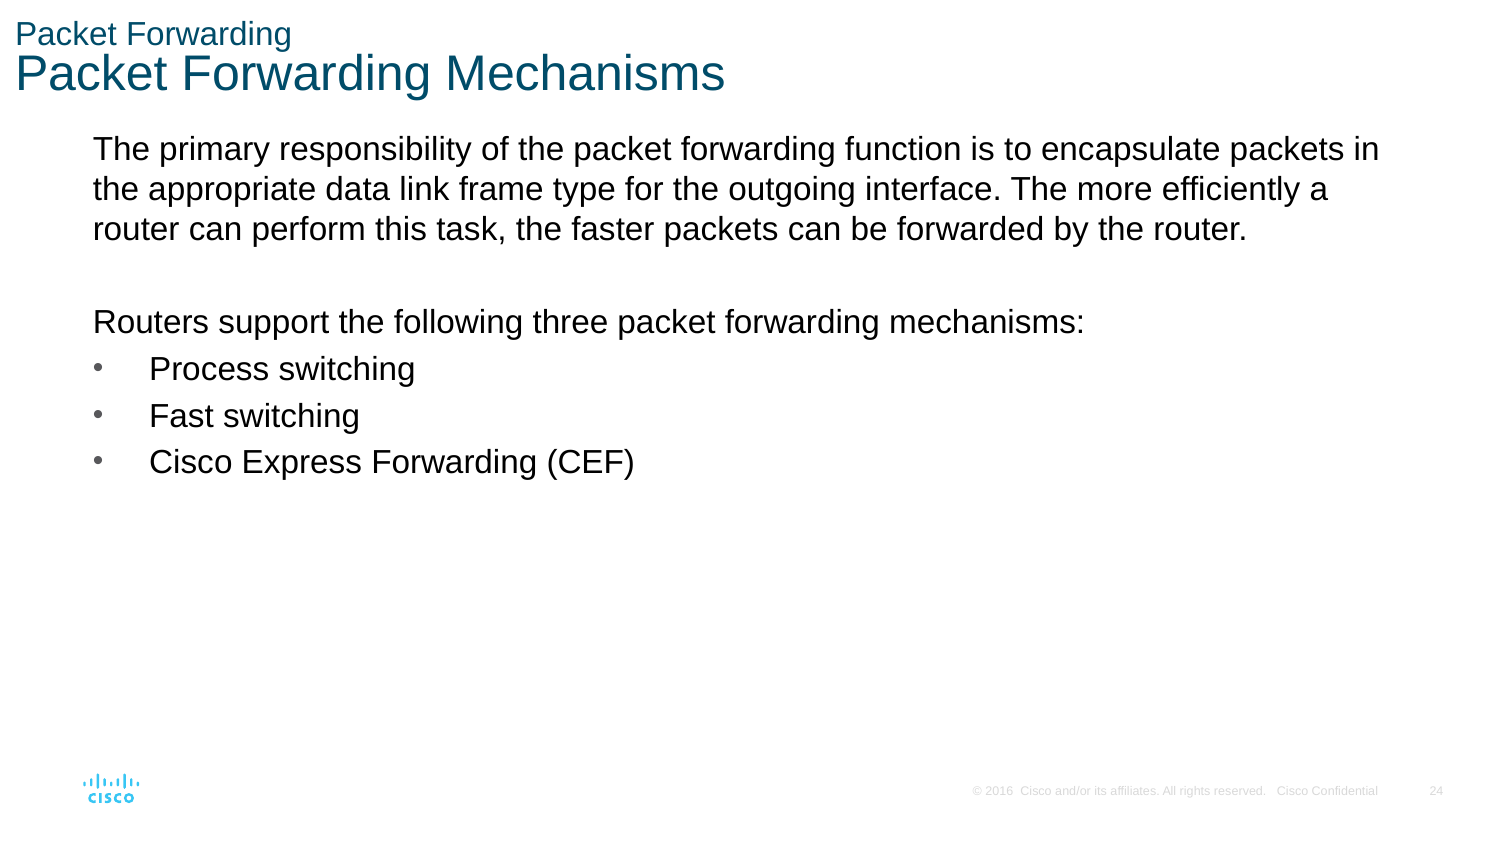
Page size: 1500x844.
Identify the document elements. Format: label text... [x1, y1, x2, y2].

title Packet Forwarding Packet Forwarding Mechanisms [0, 0, 1369, 121]
list The primary responsibility of the packet forwarding function is to encapsulate packets in the appropriate data link frame type for the outgoing interface. The more efficiently a router can perform this task, the faster packets can be forwarded by the router. Routers support the following three packet forwarding mechanisms: Process switching Fast switching Cisco Express Forwarding (CEF) [77, 120, 1437, 726]
